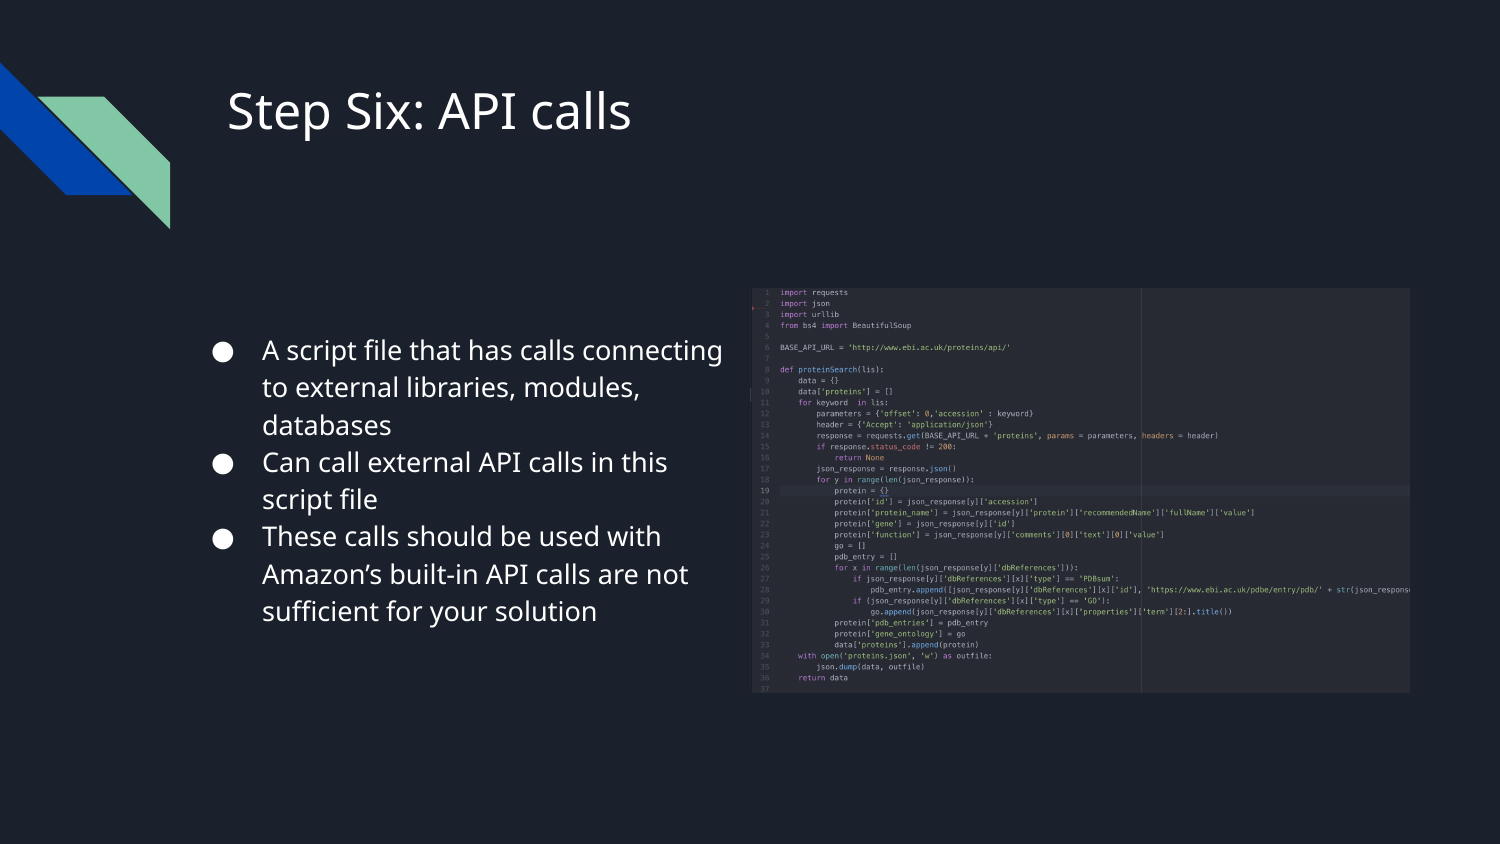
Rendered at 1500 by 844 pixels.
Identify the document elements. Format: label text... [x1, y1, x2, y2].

title Step Six: API calls [212, 64, 1368, 215]
picture [749, 288, 1410, 693]
list A script file that has calls connecting to external libraries, modules, databases Can call external API calls in this script file These calls should be used with Amazon’s built-in API calls are not sufficient for your solution [172, 313, 750, 737]
